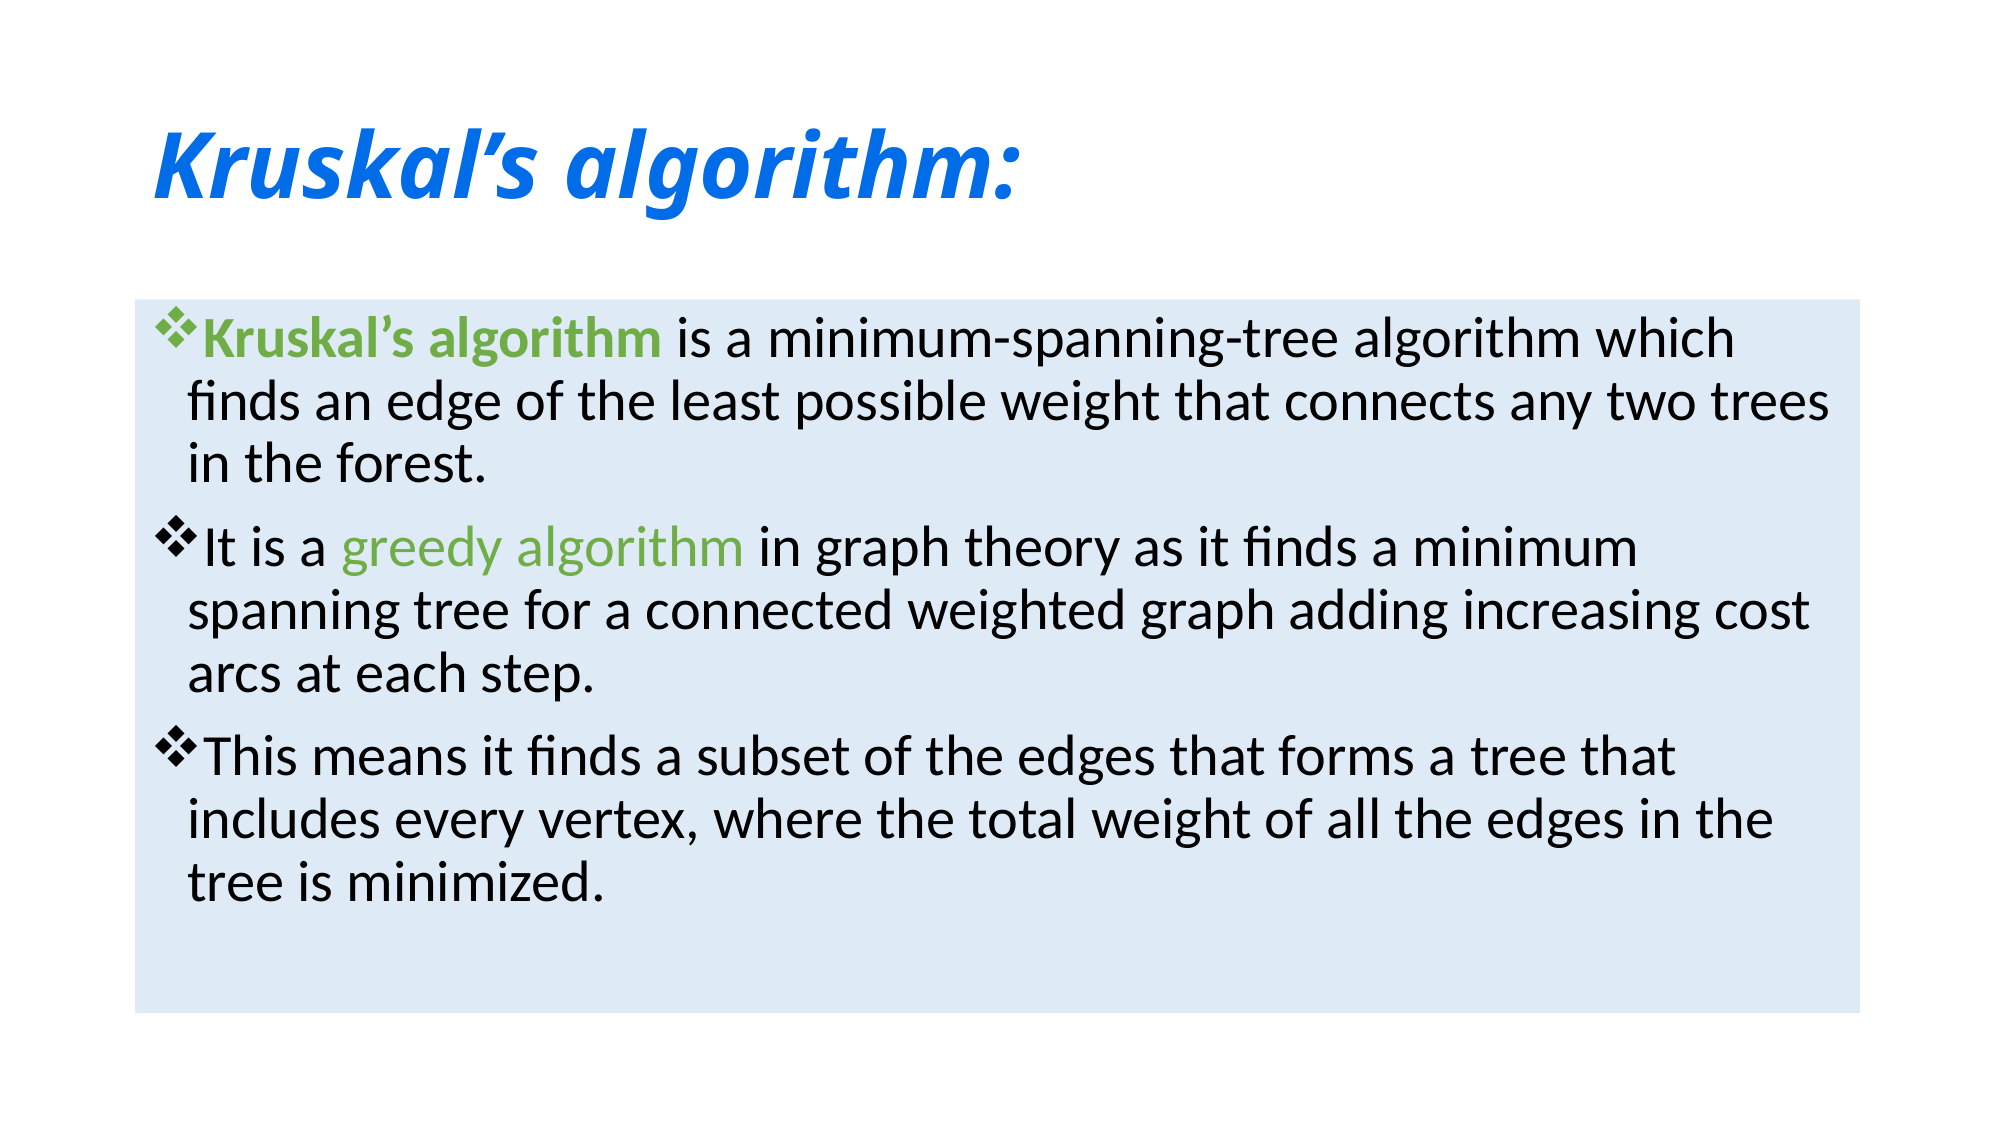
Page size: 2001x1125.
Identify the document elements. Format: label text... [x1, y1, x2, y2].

text_box Kruskal’s algorithm: [137, 59, 1863, 278]
text_box Kruskal’s algorithm is a minimum-spanning-tree algorithm which finds an edge of the least possible weight that connects any two trees in the forest. It is a greedy algorithm in graph theory as it finds a minimum spanning tree for a connected weighted graph adding increasing cost arcs at each step. This means it finds a subset of the edges that forms a tree that includes every vertex, where the total weight of all the edges in the tree is minimized. [135, 299, 1860, 1014]
